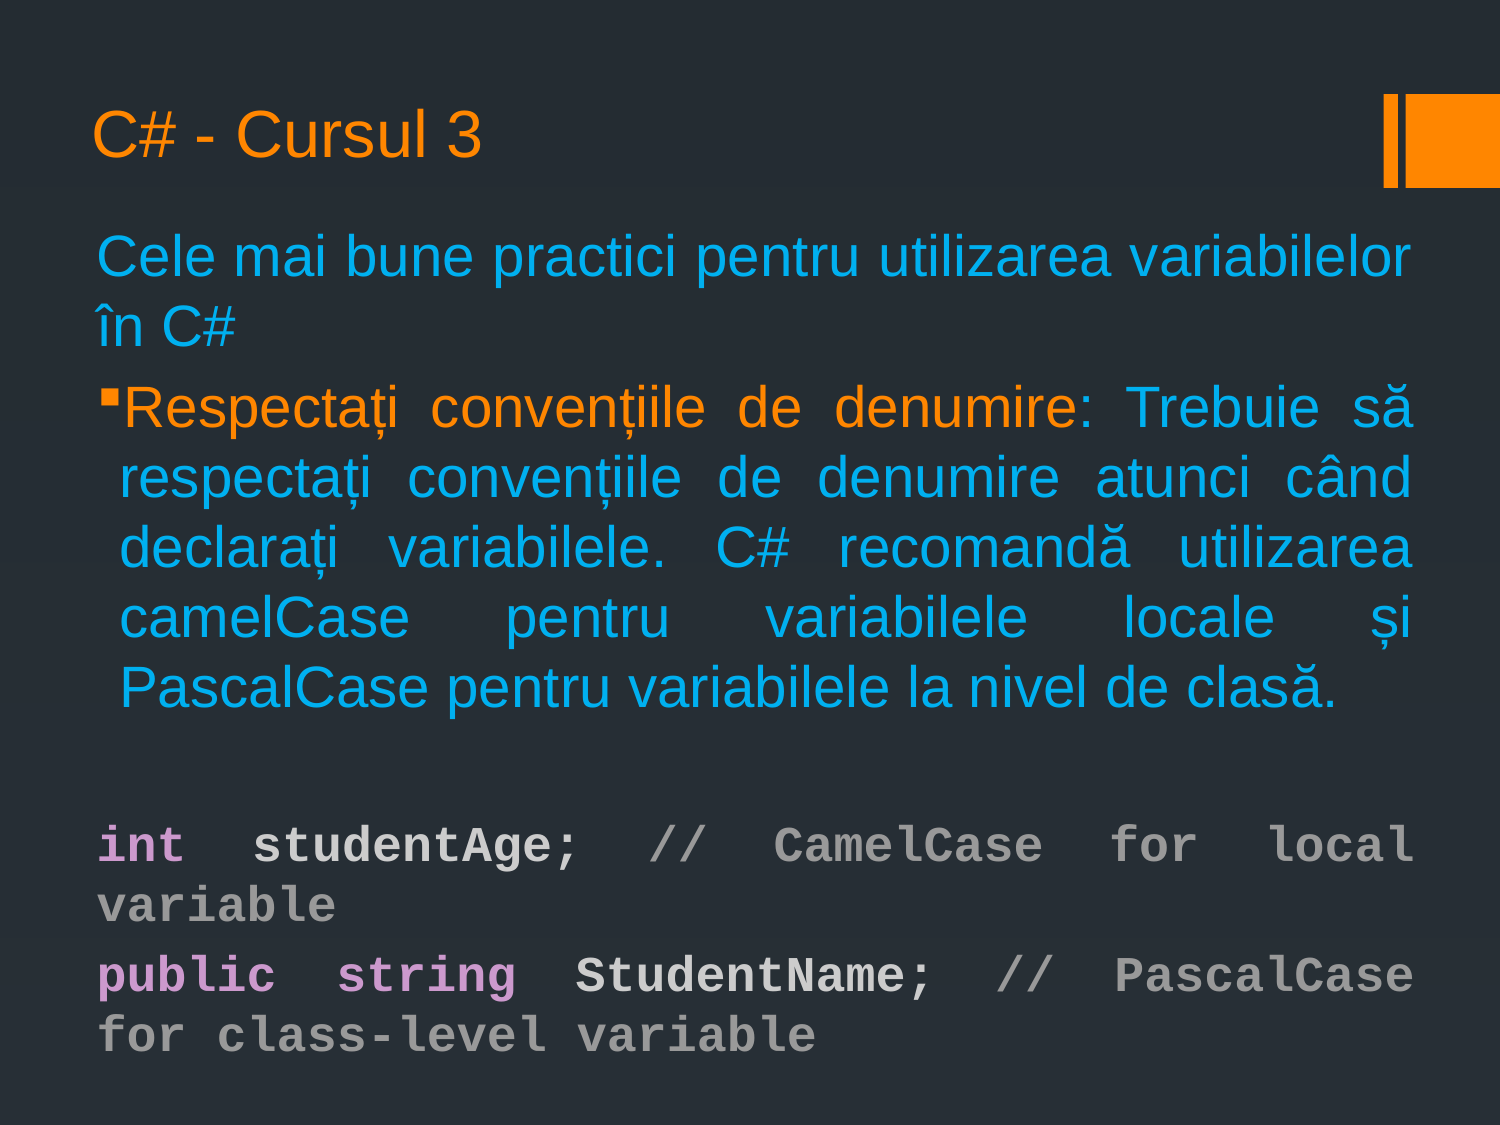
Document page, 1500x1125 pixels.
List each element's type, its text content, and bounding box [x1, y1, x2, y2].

list Cele mai bune practici pentru utilizarea variabilelor în C# Respectați convențiile de denumire: Trebuie să respectați convențiile de denumire atunci când declarați variabilele. C# recomandă utilizarea camelCase pentru variabilele locale și PascalCase pentru variabilele la nivel de clasă. int studentAge; // CamelCase for local variable public string StudentName; // PascalCase for class-level variable [76, 210, 1430, 1043]
title C# - Cursul 3 [76, 95, 1359, 179]
